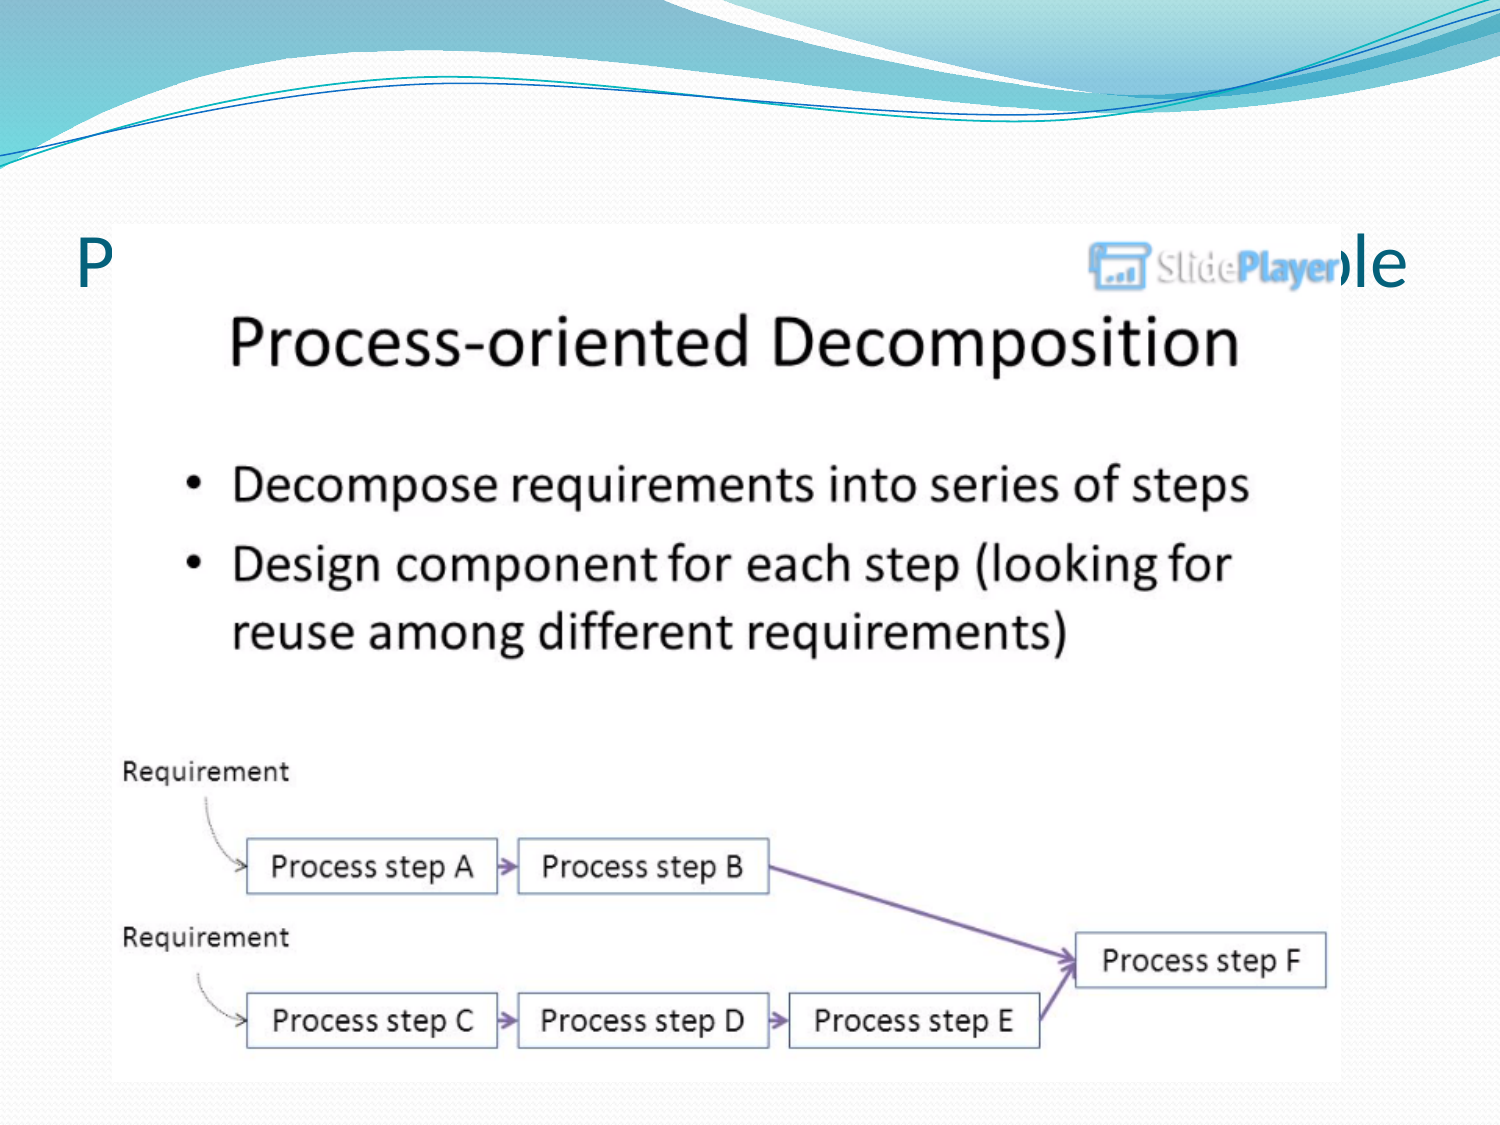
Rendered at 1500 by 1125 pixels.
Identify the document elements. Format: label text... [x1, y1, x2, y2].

picture [112, 224, 1341, 1082]
title Process –oriented Decomposition Example [75, 115, 1425, 303]
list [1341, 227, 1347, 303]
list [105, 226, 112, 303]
